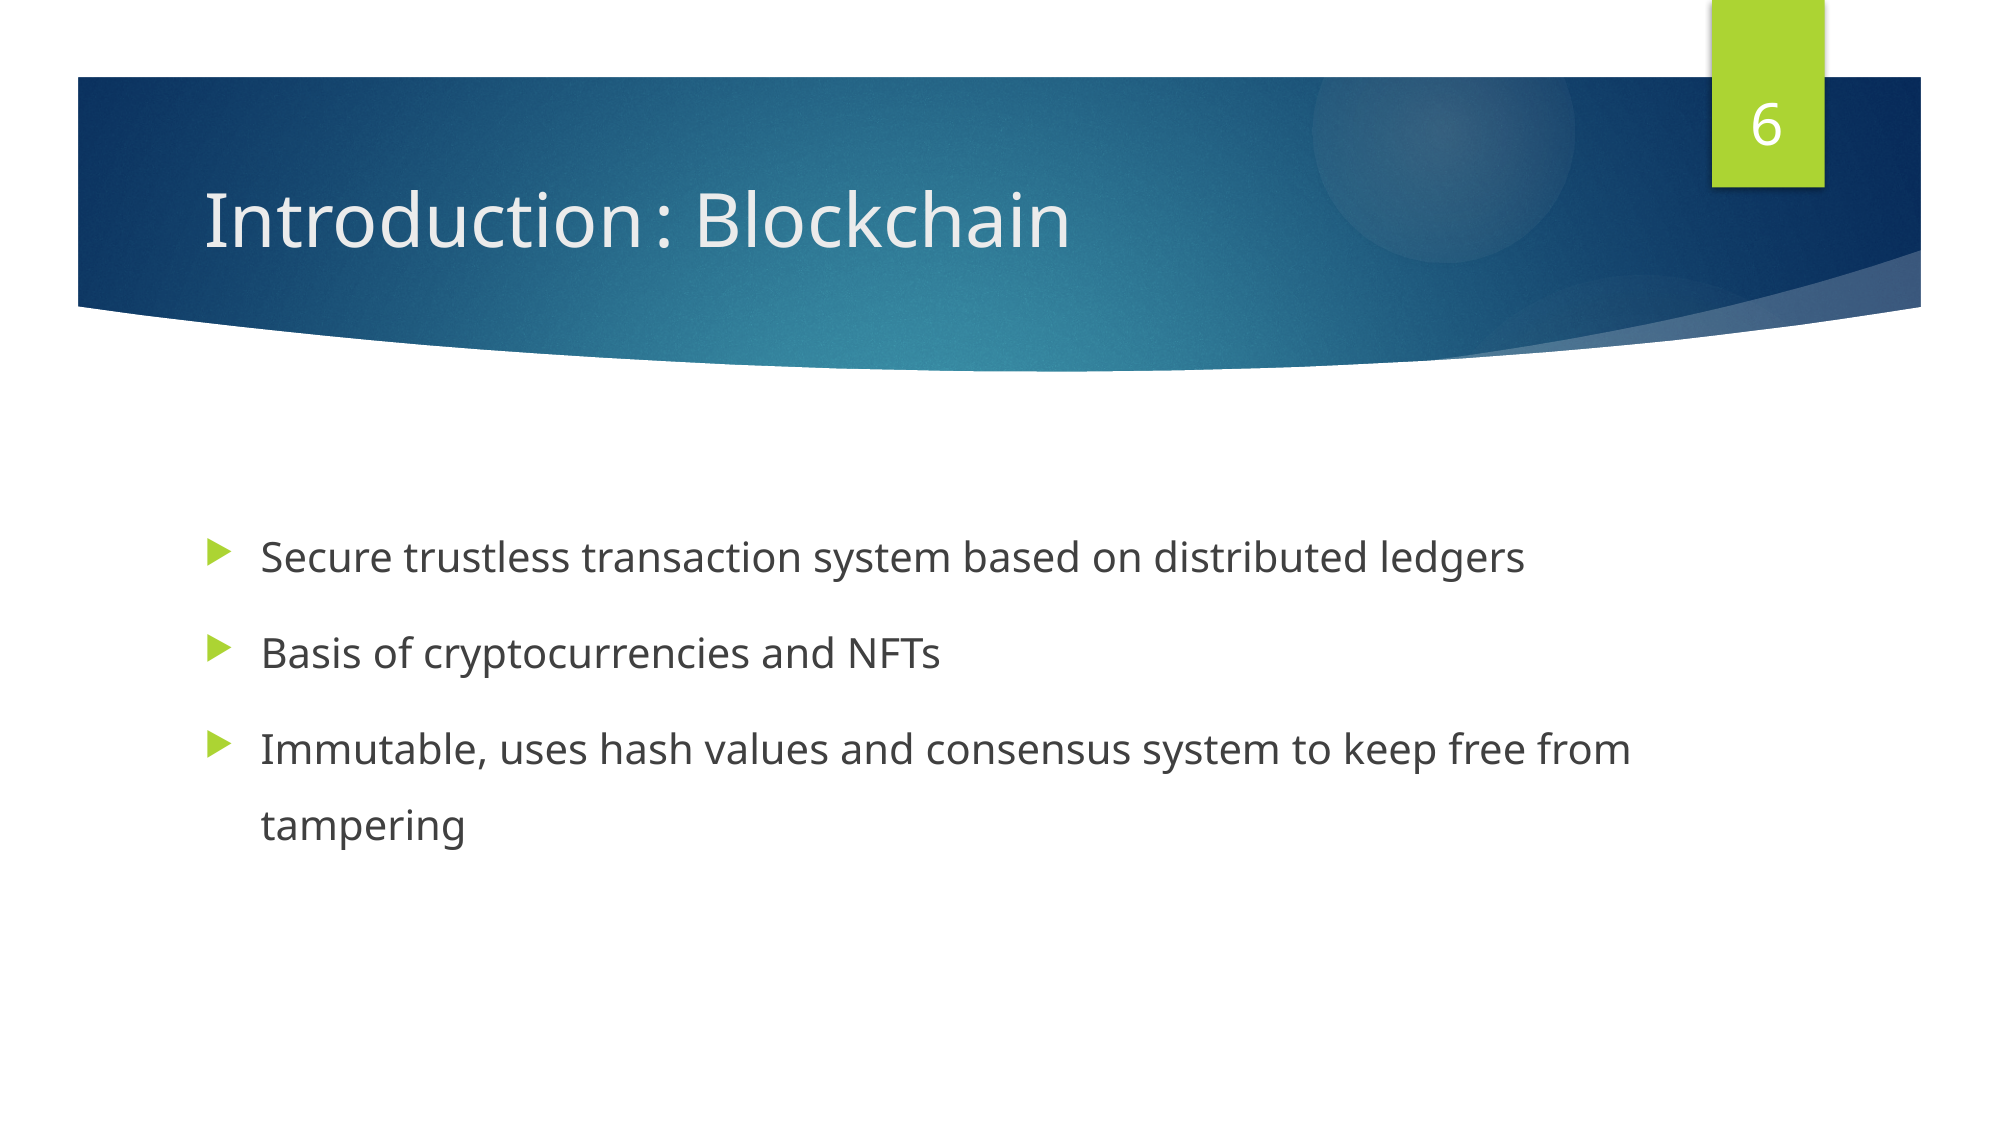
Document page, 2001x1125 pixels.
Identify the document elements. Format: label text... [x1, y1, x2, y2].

title Introduction : Blockchain [189, 159, 1627, 276]
list Secure trustless transaction system based on distributed ledgers Basis of cryptocurrencies and NFTs Immutable, uses hash values and consensus system to keep free from tampering [189, 498, 1836, 1125]
slide_number 6 [1698, 48, 1836, 175]
